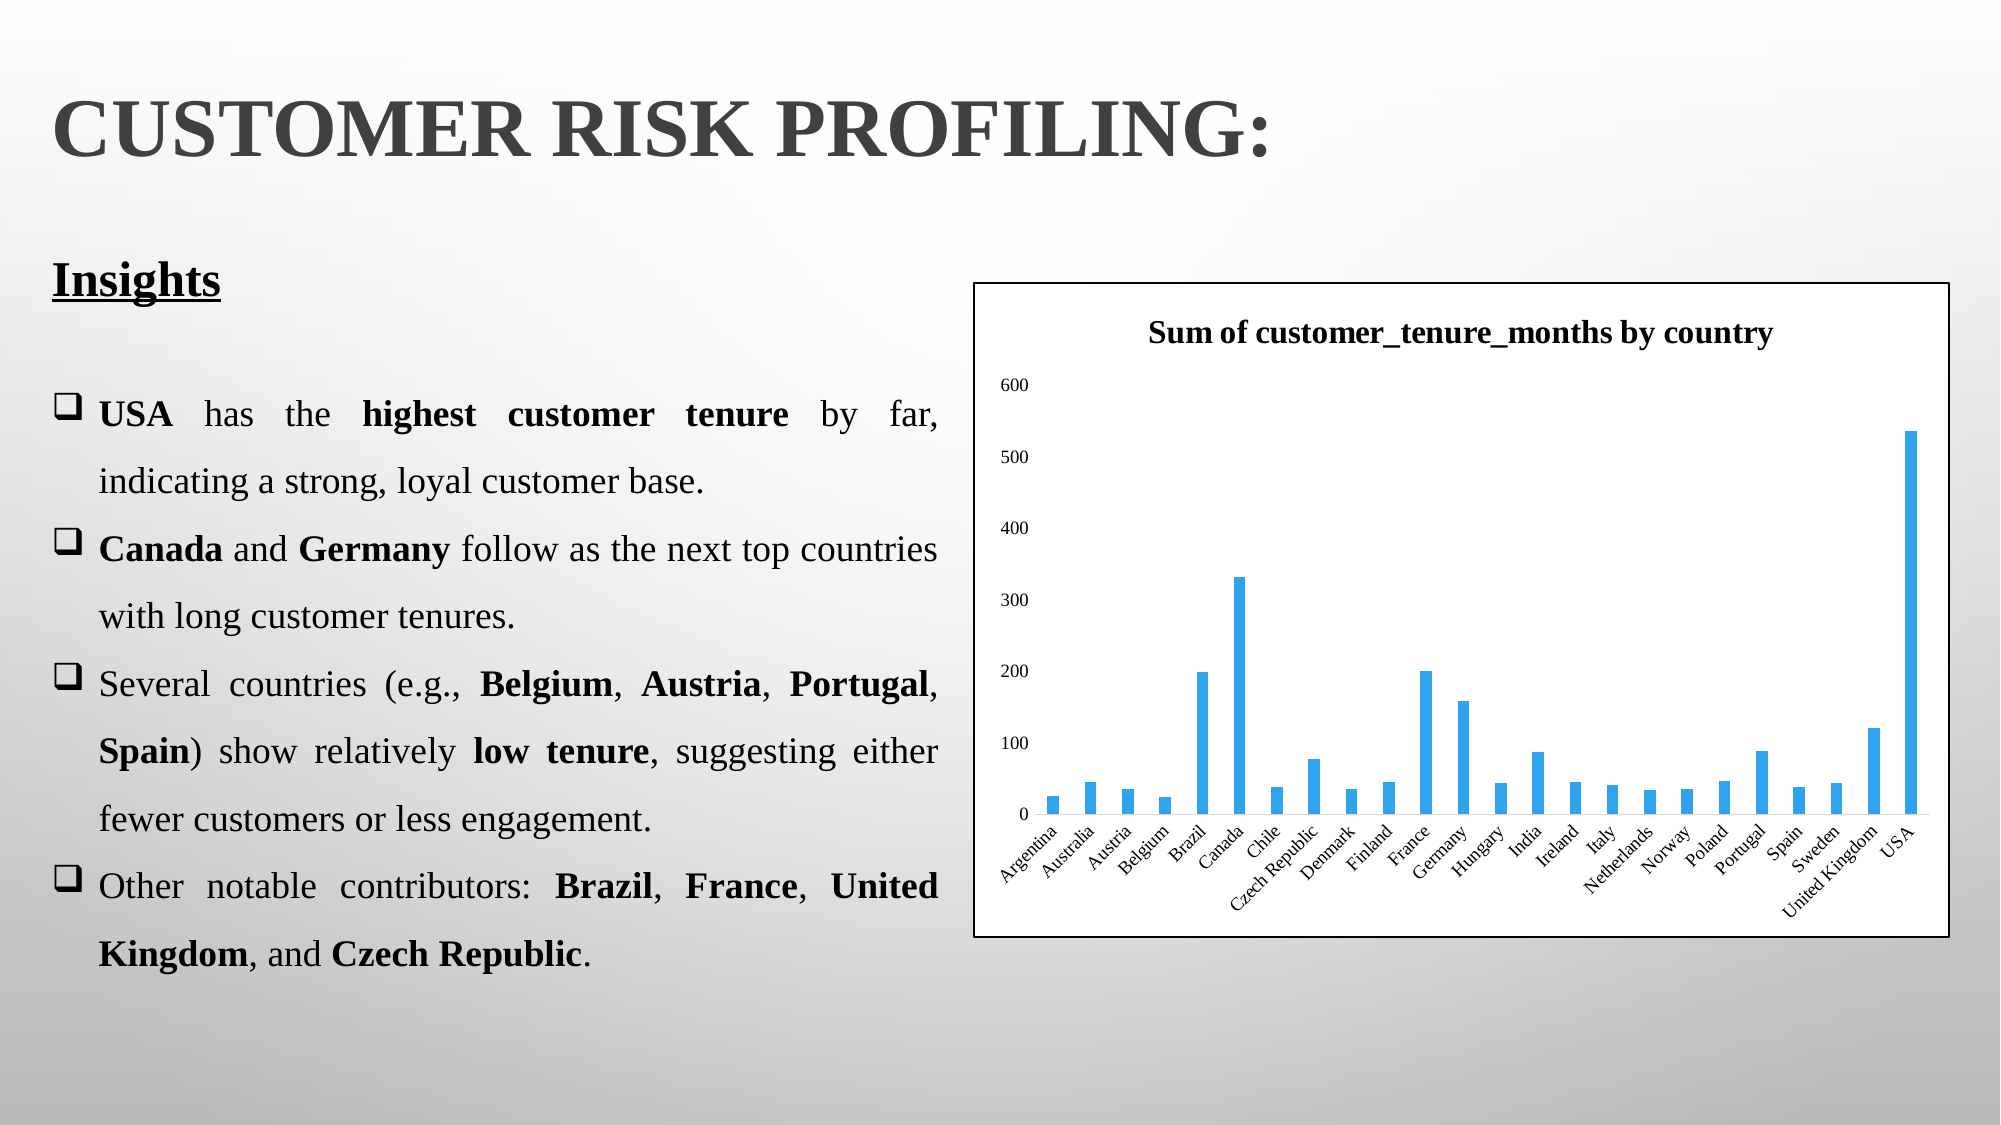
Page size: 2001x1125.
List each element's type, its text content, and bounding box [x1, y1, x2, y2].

picture [0, 0, 2000, 1125]
text_box Insights USA has the highest customer tenure by far, indicating a strong, loyal customer base. Canada and Germany follow as the next top countries with long customer tenures. Several countries (e.g., Belgium, Austria, Portugal, Spain) show relatively low tenure, suggesting either fewer customers or less engagement. Other notable contributors: Brazil, France, United Kingdom, and Czech Republic. [36, 238, 954, 982]
title Customer Risk Profiling: [36, 24, 1964, 221]
chart [973, 282, 1951, 939]
